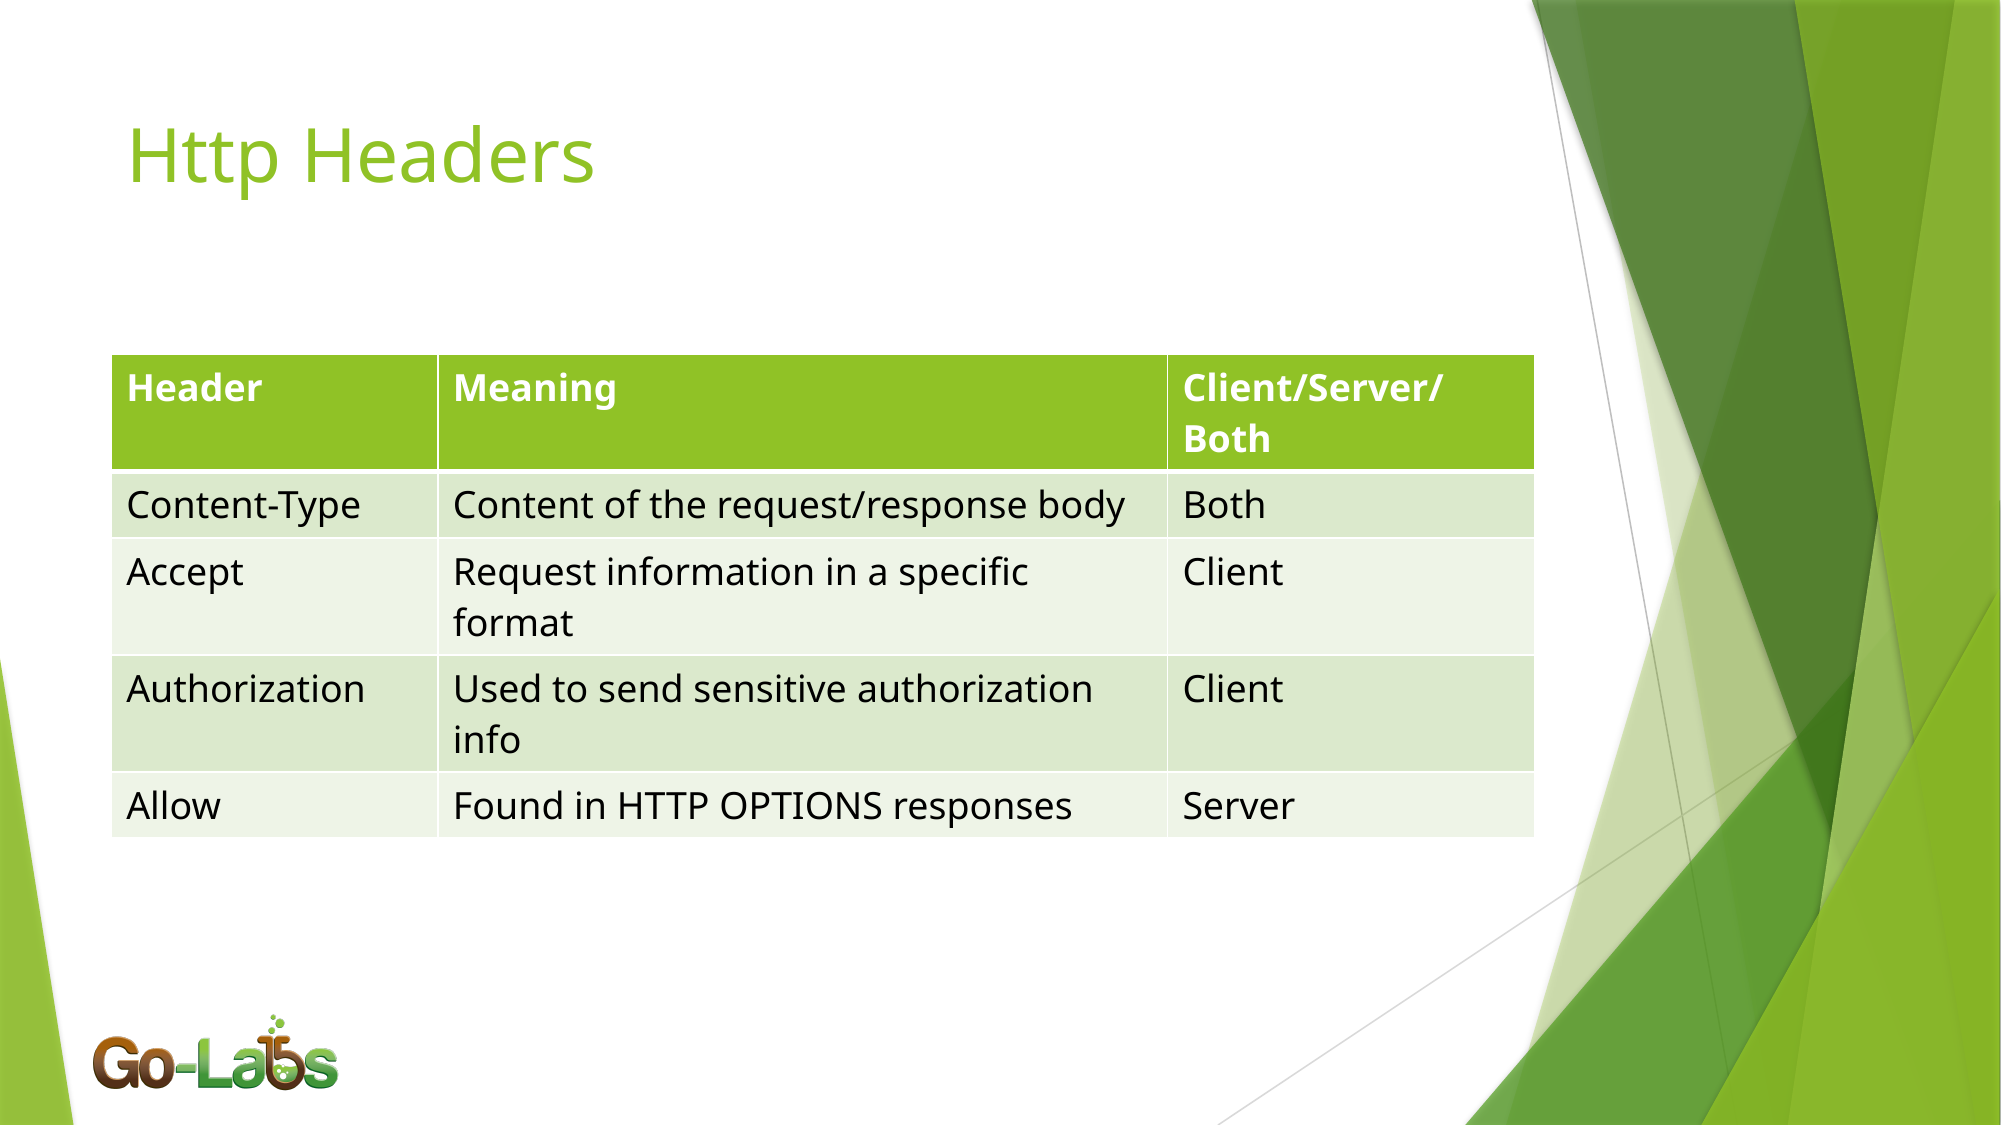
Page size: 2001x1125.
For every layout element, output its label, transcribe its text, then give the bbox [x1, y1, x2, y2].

title Http Headers [111, 99, 1522, 317]
table_cell Client [1168, 656, 1534, 771]
table_cell Content of the request/response body [439, 474, 1167, 537]
table_cell Allow [112, 773, 437, 837]
table_cell Both [1168, 474, 1534, 537]
table_cell Accept [112, 539, 437, 654]
table_cell Server [1168, 773, 1534, 837]
table_cell Content-Type [112, 474, 437, 537]
table_header Meaning [439, 355, 1167, 469]
table_cell Client [1168, 539, 1534, 654]
table_cell Request information in a specific format [439, 539, 1167, 654]
table_header Client/Server/Both [1168, 355, 1534, 469]
table_header Header [112, 355, 437, 469]
table_cell Authorization [112, 656, 437, 771]
picture [88, 1008, 343, 1093]
table_cell Used to send sensitive authorization info [439, 656, 1167, 771]
table_cell Found in HTTP OPTIONS responses [439, 773, 1167, 837]
